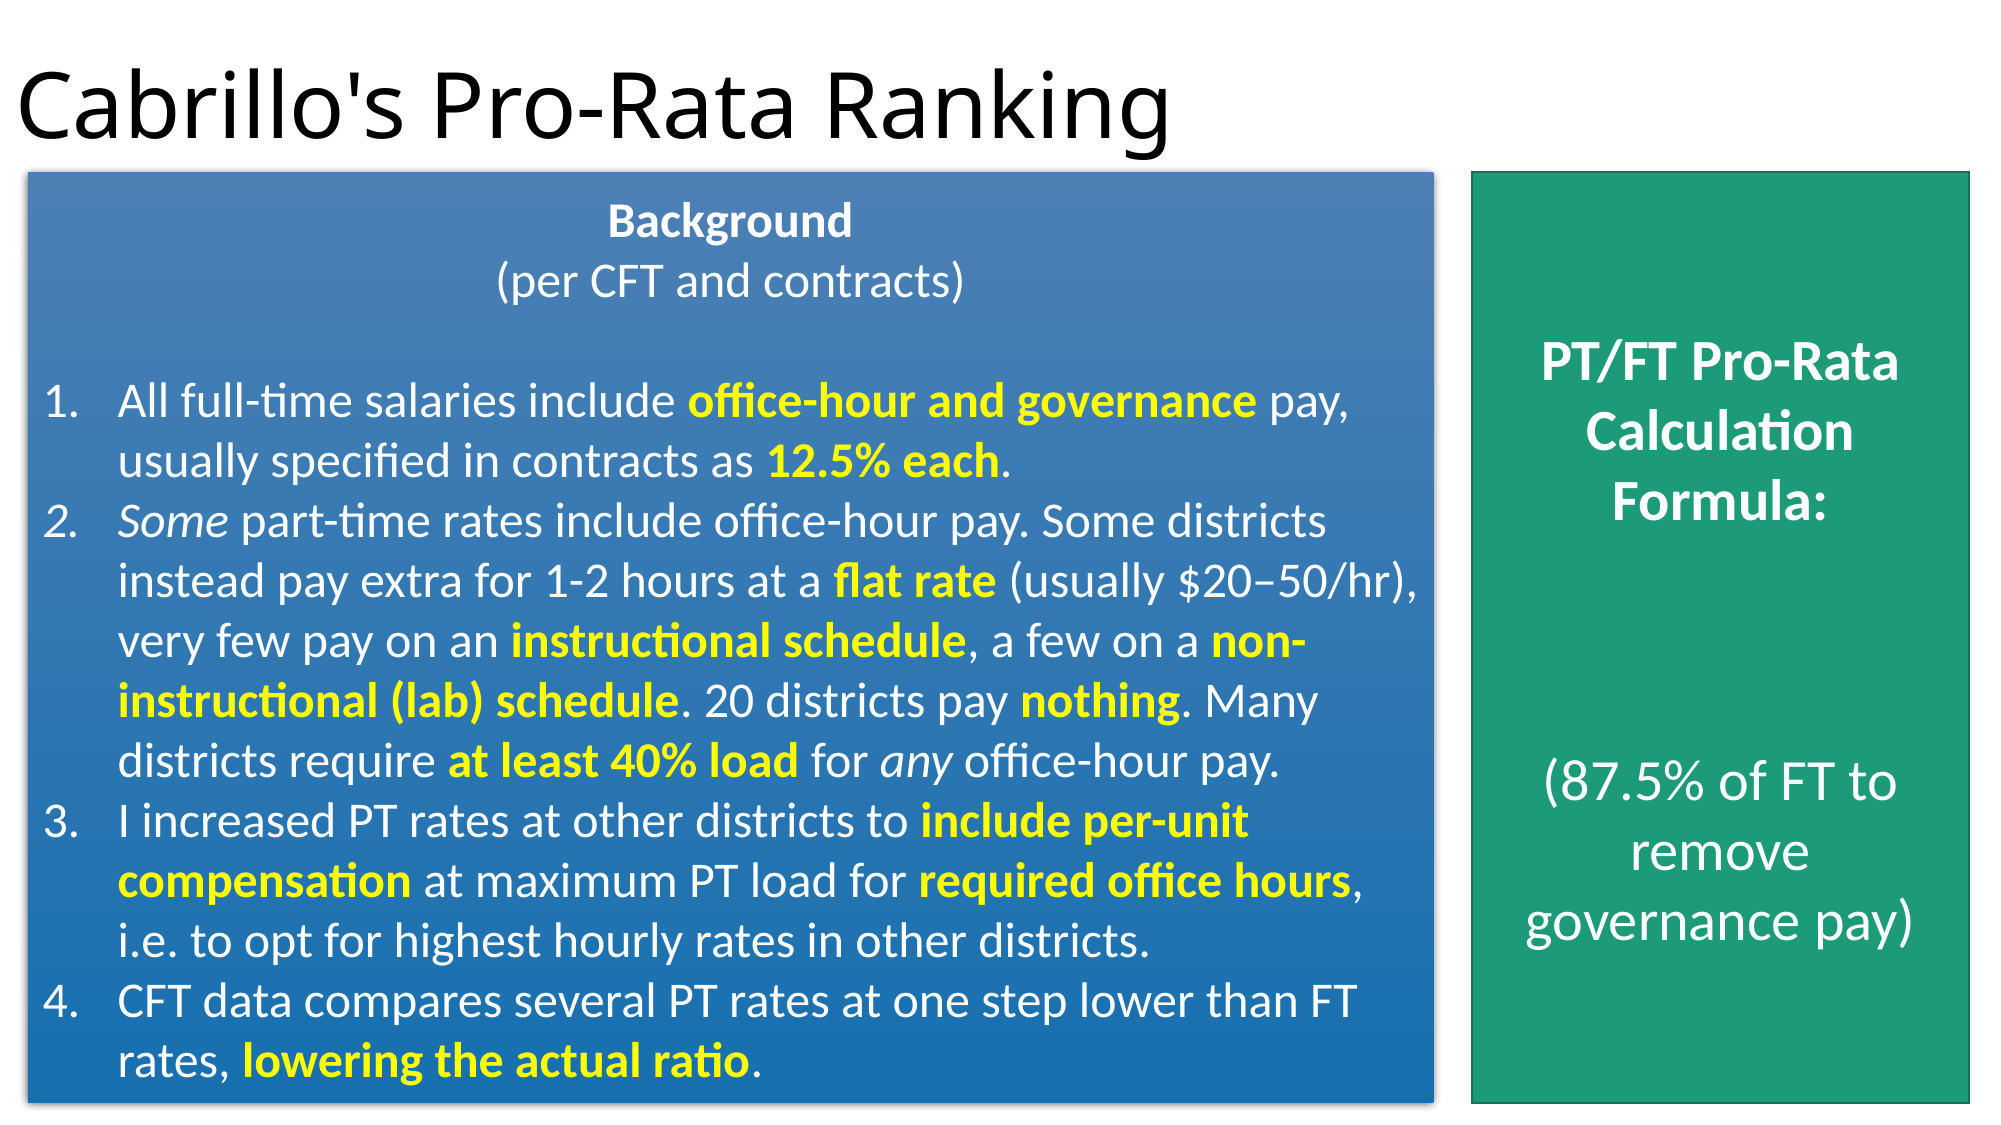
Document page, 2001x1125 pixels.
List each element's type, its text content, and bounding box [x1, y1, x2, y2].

text_box Background (per CFT and contracts) All full-time salaries include office-hour and governance pay, usually specified in contracts as 12.5% each. Some part-time rates include office-hour pay. Some districts instead pay extra for 1-2 hours at a flat rate (usually $20–50/hr), very few pay on an instructional schedule, a few on a non-instructional (lab) schedule. 20 districts pay nothing. Many districts require at least 40% load for any office-hour pay. I increased PT rates at other districts to include per-unit compensation at maximum PT load for required office hours, i.e. to opt for highest hourly rates in other districts. CFT data compares several PT rates at one step lower than FT rates, lowering the actual ratio. [27, 172, 1434, 1103]
title Cabrillo's Pro-Rata Ranking [0, 0, 1725, 218]
